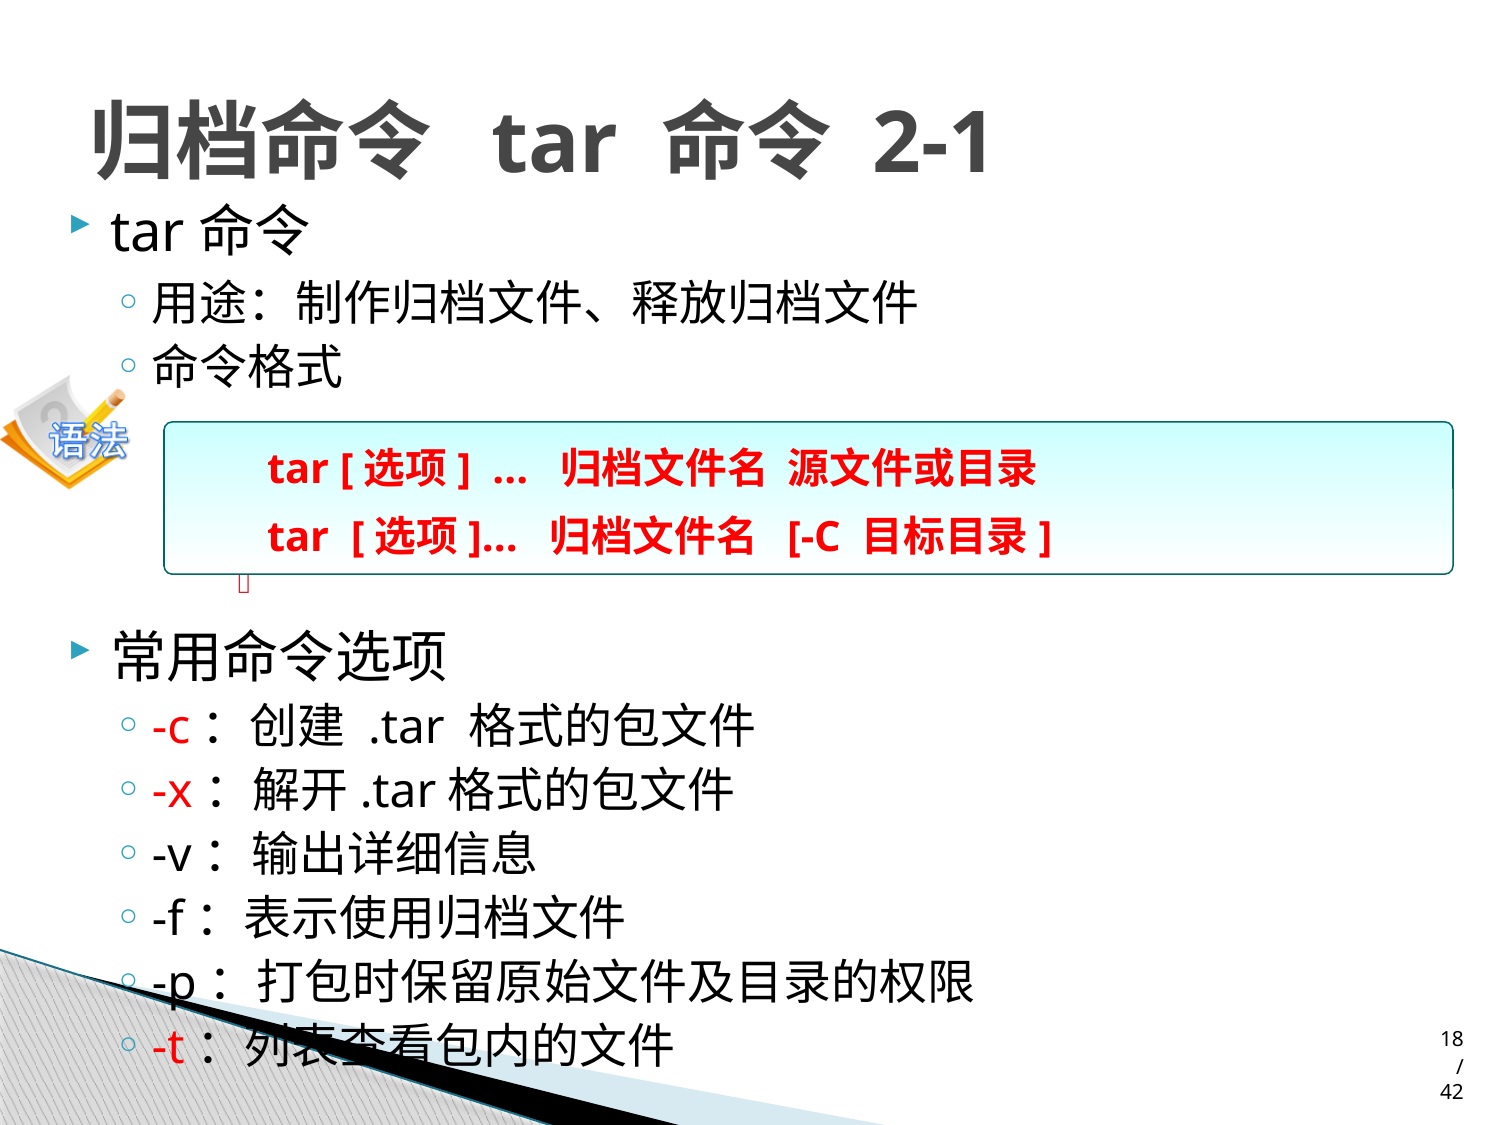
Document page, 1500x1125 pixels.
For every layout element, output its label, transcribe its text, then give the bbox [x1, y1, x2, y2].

title 归档命令 tar 命令 2-1 [75, 45, 1425, 233]
slide_number /42 [1418, 1051, 1479, 1112]
picture [0, 354, 178, 516]
text_box tar [选项] ... 归档文件名 源文件或目录 tar [选项]... 归档文件名 [-C 目标目录] [163, 421, 1454, 575]
list tar命令 用途：制作归档文件、释放归档文件 命令格式 常用命令选项 -c：创建 .tar 格式的包文件 -x：解开.tar格式的包文件 -v：输出详细信息 -f：表示使用归档文件 -p：打包时保留原始文件及目录的权限 -t：列表查看包内的文件 [35, 187, 1430, 421]
list tar命令 用途：制作归档文件、释放归档文件 命令格式 常用命令选项 -c：创建 .tar 格式的包文件 -x：解开.tar格式的包文件 -v：输出详细信息 -f：表示使用归档文件 -p：打包时保留原始文件及目录的权限 -t：列表查看包内的文件 [35, 526, 1430, 1125]
